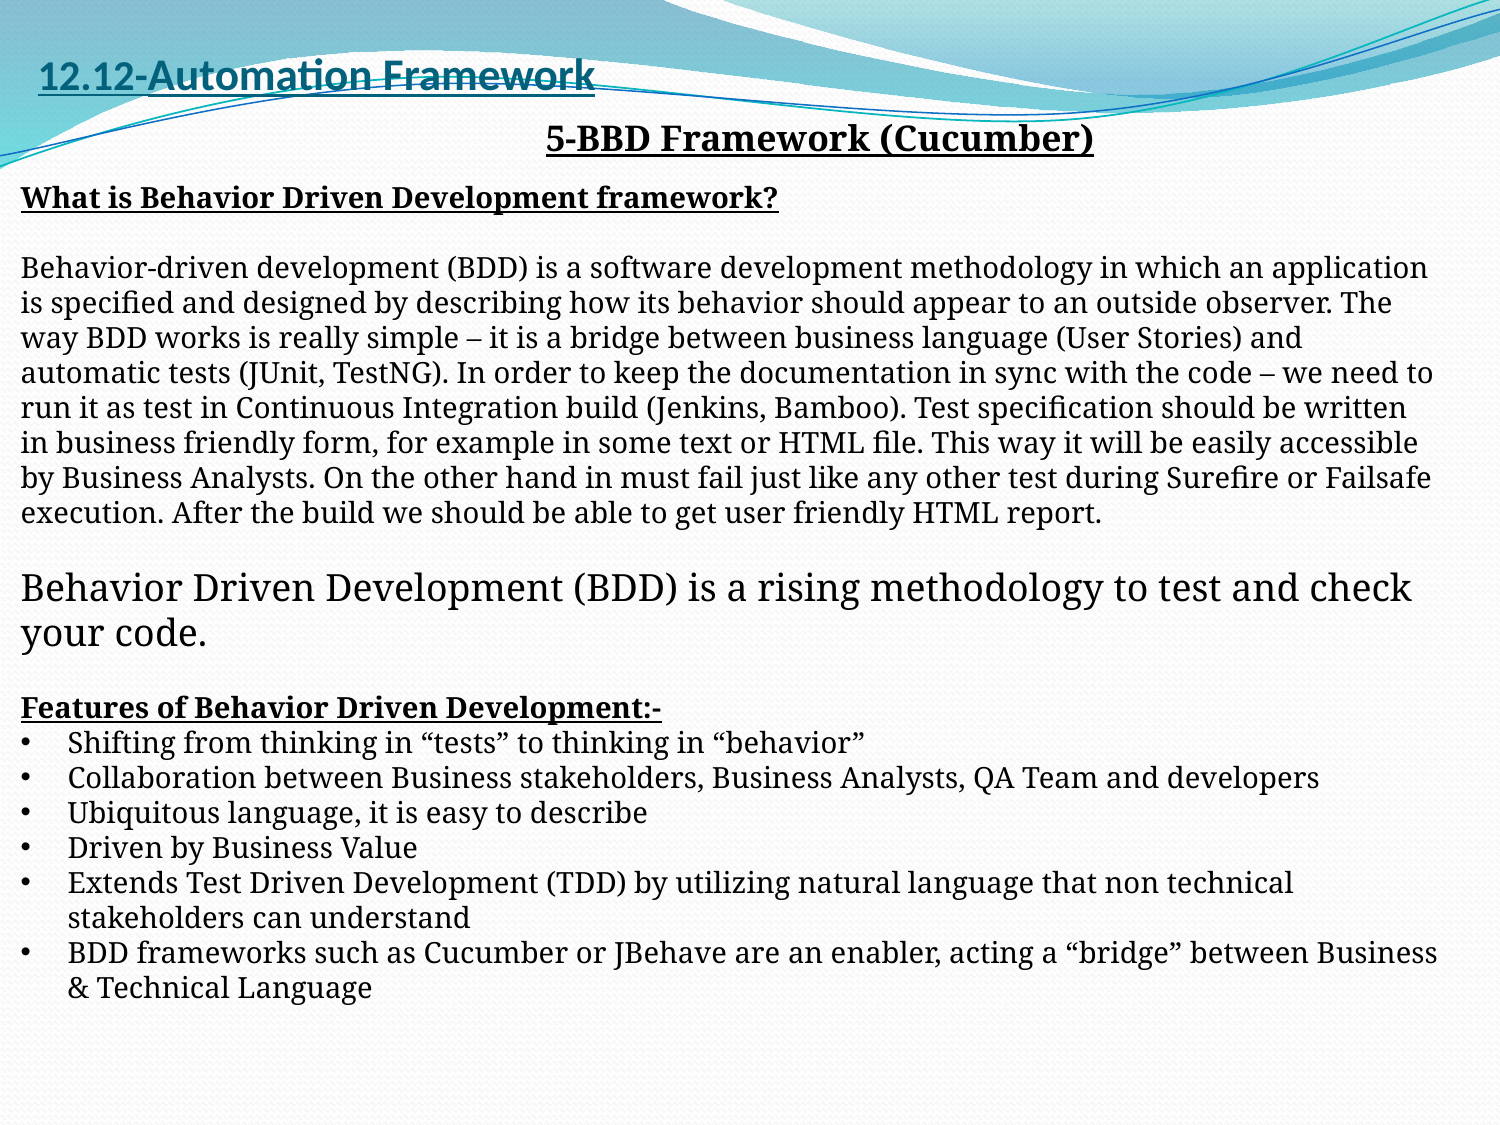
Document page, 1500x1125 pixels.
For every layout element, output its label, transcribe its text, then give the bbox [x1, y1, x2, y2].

title 12.12-Automation Framework [37, 37, 1413, 92]
text_box [12, 92, 1488, 213]
text_box 5-BBD Framework (Cucumber) [5, 108, 1485, 166]
text_box What is Behavior Driven Development framework? Behavior-driven development (BDD) is a software development methodology in which an application is specified and designed by describing how its behavior should appear to an outside observer. The way BDD works is really simple – it is a bridge between business language (User Stories) and automatic tests (JUnit, TestNG). In order to keep the documentation in sync with the code – we need to run it as test in Continuous Integration build (Jenkins, Bamboo). Test specification should be written in business friendly form, for example in some text or HTML file. This way it will be easily accessible by Business Analysts. On the other hand in must fail just like any other test during Surefire or Failsafe execution. After the build we should be able to get user friendly HTML report. Behavior Driven Development (BDD) is a rising methodology to test and check your code. Features of Behavior Driven Development:- Shifting from thinking in “tests” to thinking in “behavior” Collaboration between Business stakeholders, Business Analysts, QA Team and developers Ubiquitous language, it is easy to describe Driven by Business Value Extends Test Driven Development (TDD) by utilizing natural language that non technical stakeholders can understand BDD frameworks such as Cucumber or JBehave are an enabler, acting a “bridge” between Business & Technical Language [5, 172, 1456, 1049]
